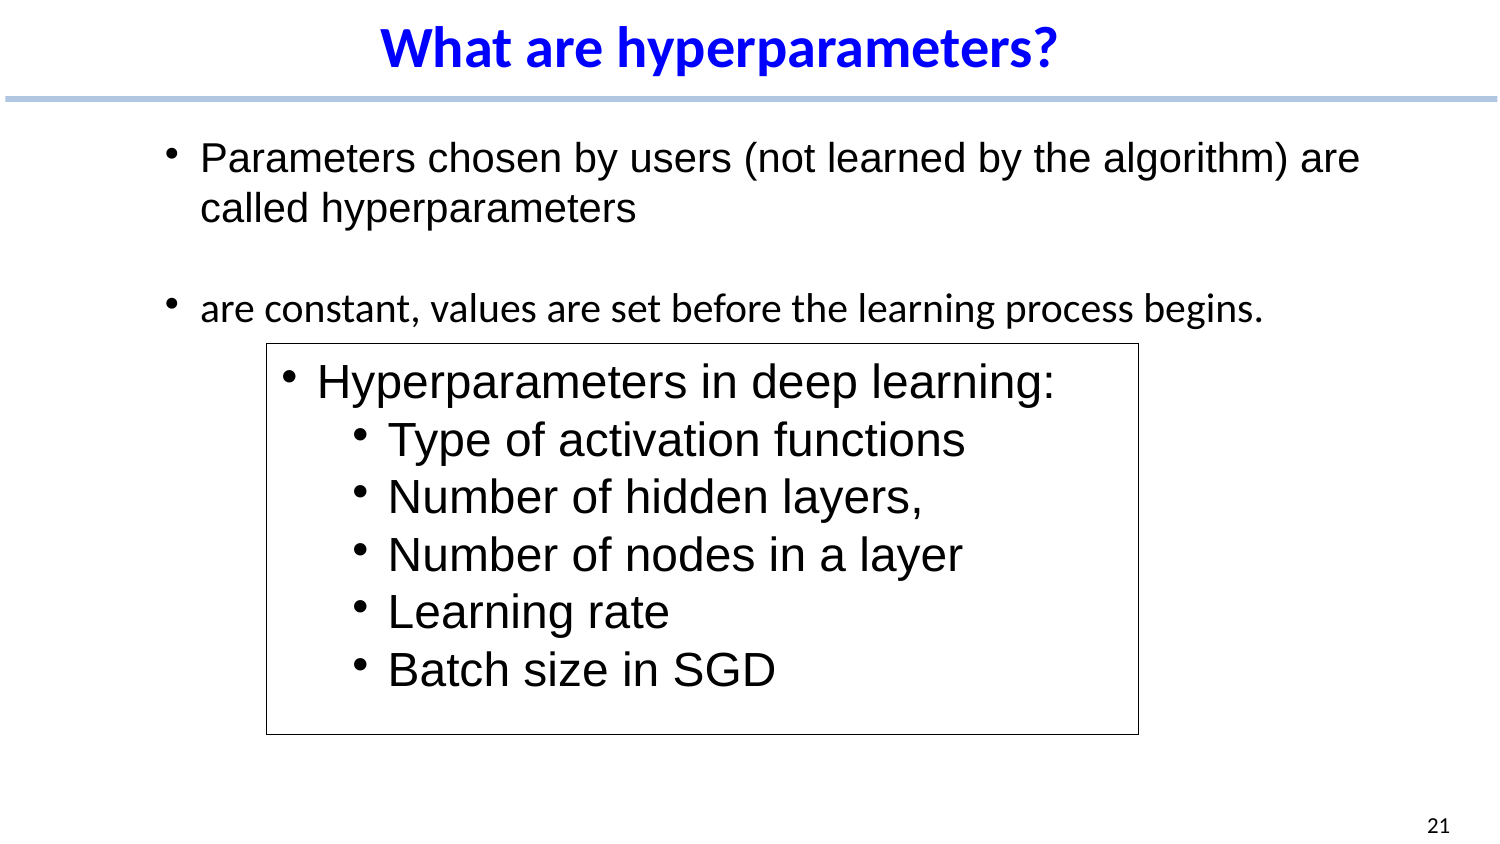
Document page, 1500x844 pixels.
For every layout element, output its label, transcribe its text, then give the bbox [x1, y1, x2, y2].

text_box Hyperparameters in deep learning: Type of activation functions Number of hidden layers, Number of nodes in a layer Learning rate Batch size in SGD [266, 374, 1139, 735]
text_box Parameters chosen by users (not learned by the algorithm) are called hyperparameters are constant, values are set before the learning process begins. [149, 123, 1470, 374]
text_box What are hyperparameters? [0, 3, 1455, 85]
